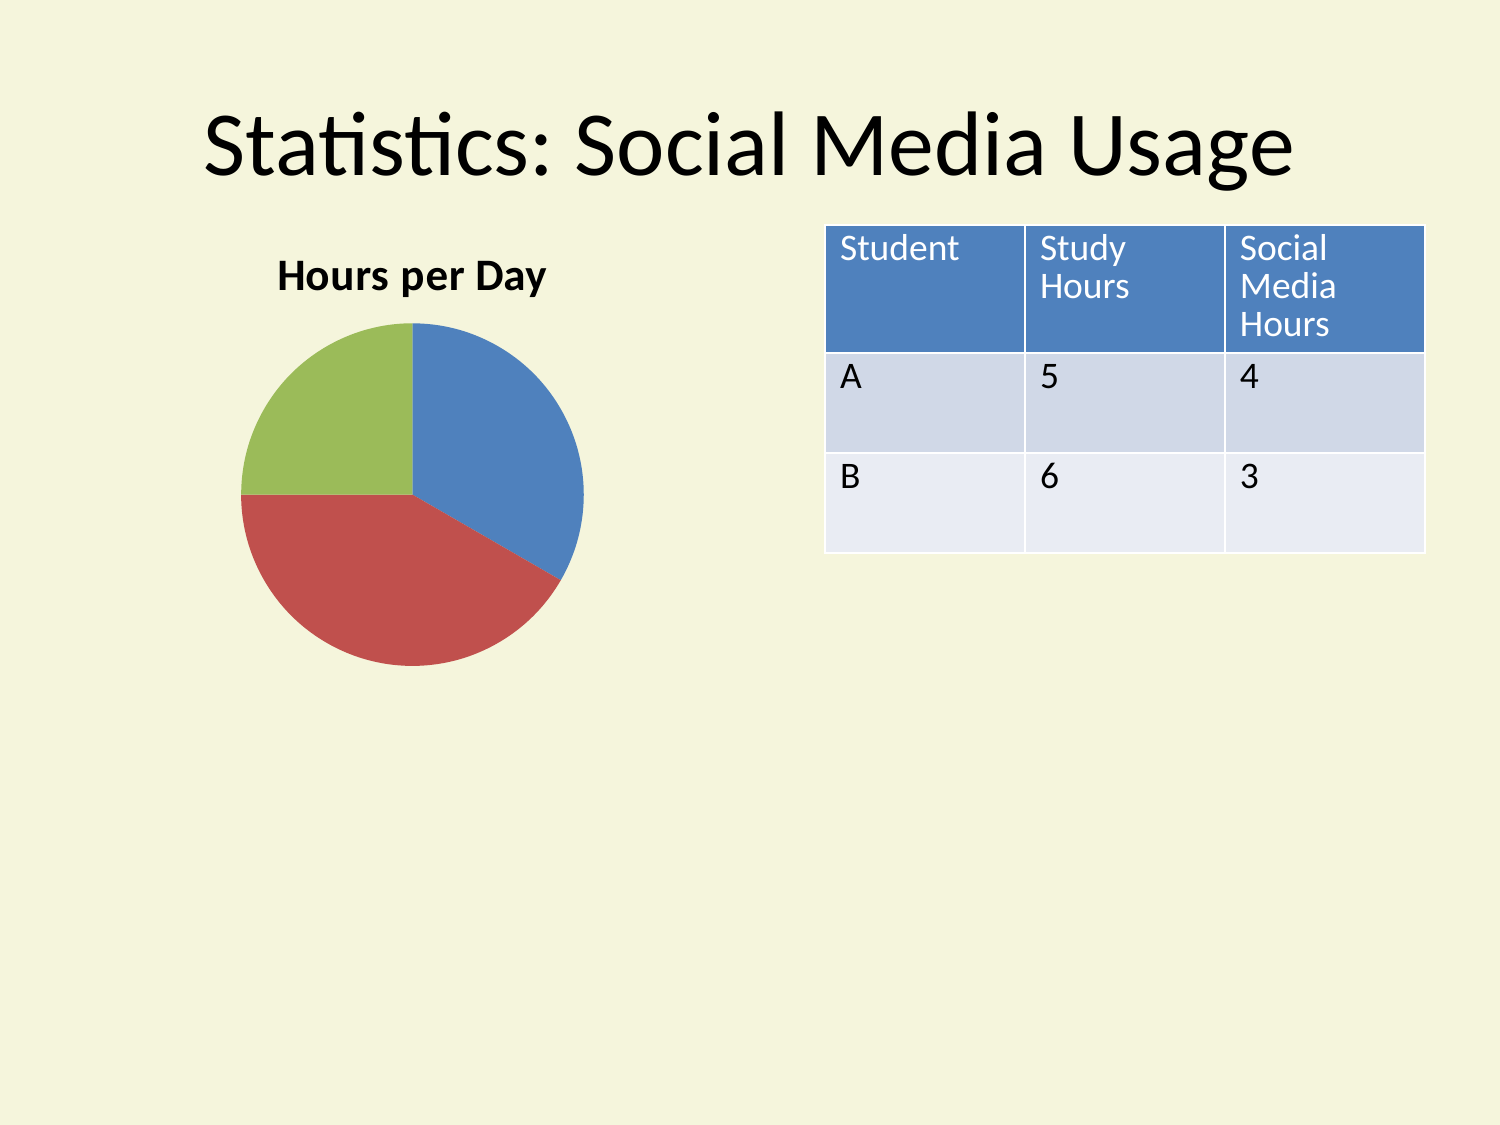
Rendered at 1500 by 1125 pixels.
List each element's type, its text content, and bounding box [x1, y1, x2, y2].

table_cell 4 [1226, 354, 1424, 452]
table_cell 3 [1226, 454, 1424, 552]
table_header Student [826, 226, 1024, 352]
table_header Study Hours [1026, 226, 1224, 352]
table_cell A [826, 354, 1024, 452]
table_cell B [826, 454, 1024, 552]
table_cell 6 [1026, 454, 1224, 552]
chart [74, 224, 751, 676]
table_cell 5 [1026, 354, 1224, 452]
table_header Social Media Hours [1226, 226, 1424, 352]
title Statistics: Social Media Usage [75, 45, 1425, 233]
